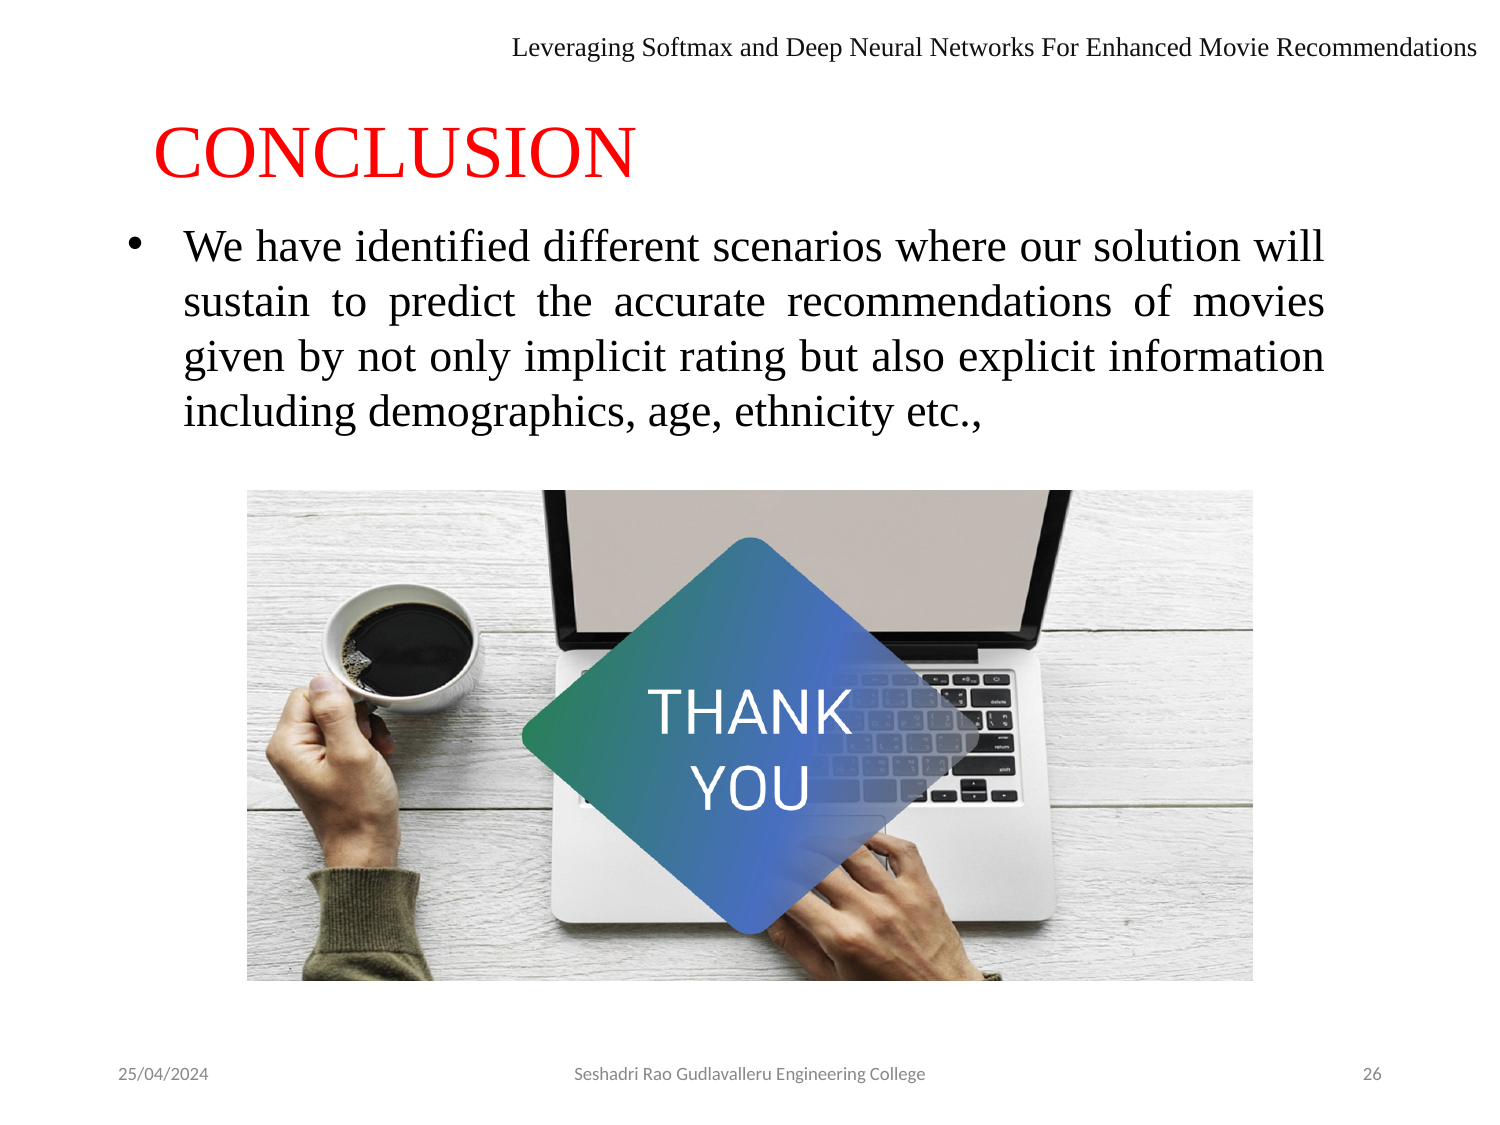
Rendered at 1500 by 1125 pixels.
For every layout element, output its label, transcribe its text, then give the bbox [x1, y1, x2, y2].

footer Seshadri Rao Gudlavalleru Engineering College [496, 1042, 1004, 1103]
text_box CONCLUSION [64, 94, 727, 200]
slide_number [103, 1042, 441, 1103]
picture [247, 490, 1253, 982]
text_box We have identified different scenarios where our solution will sustain to predict the accurate recommendations of movies given by not only implicit rating but also explicit information including demographics, age, ethnicity etc., [112, 208, 1342, 443]
text_box Leveraging Softmax and Deep Neural Networks For Enhanced Movie Recommendations [496, 22, 1500, 70]
slide_number 26 [1059, 1042, 1397, 1103]
